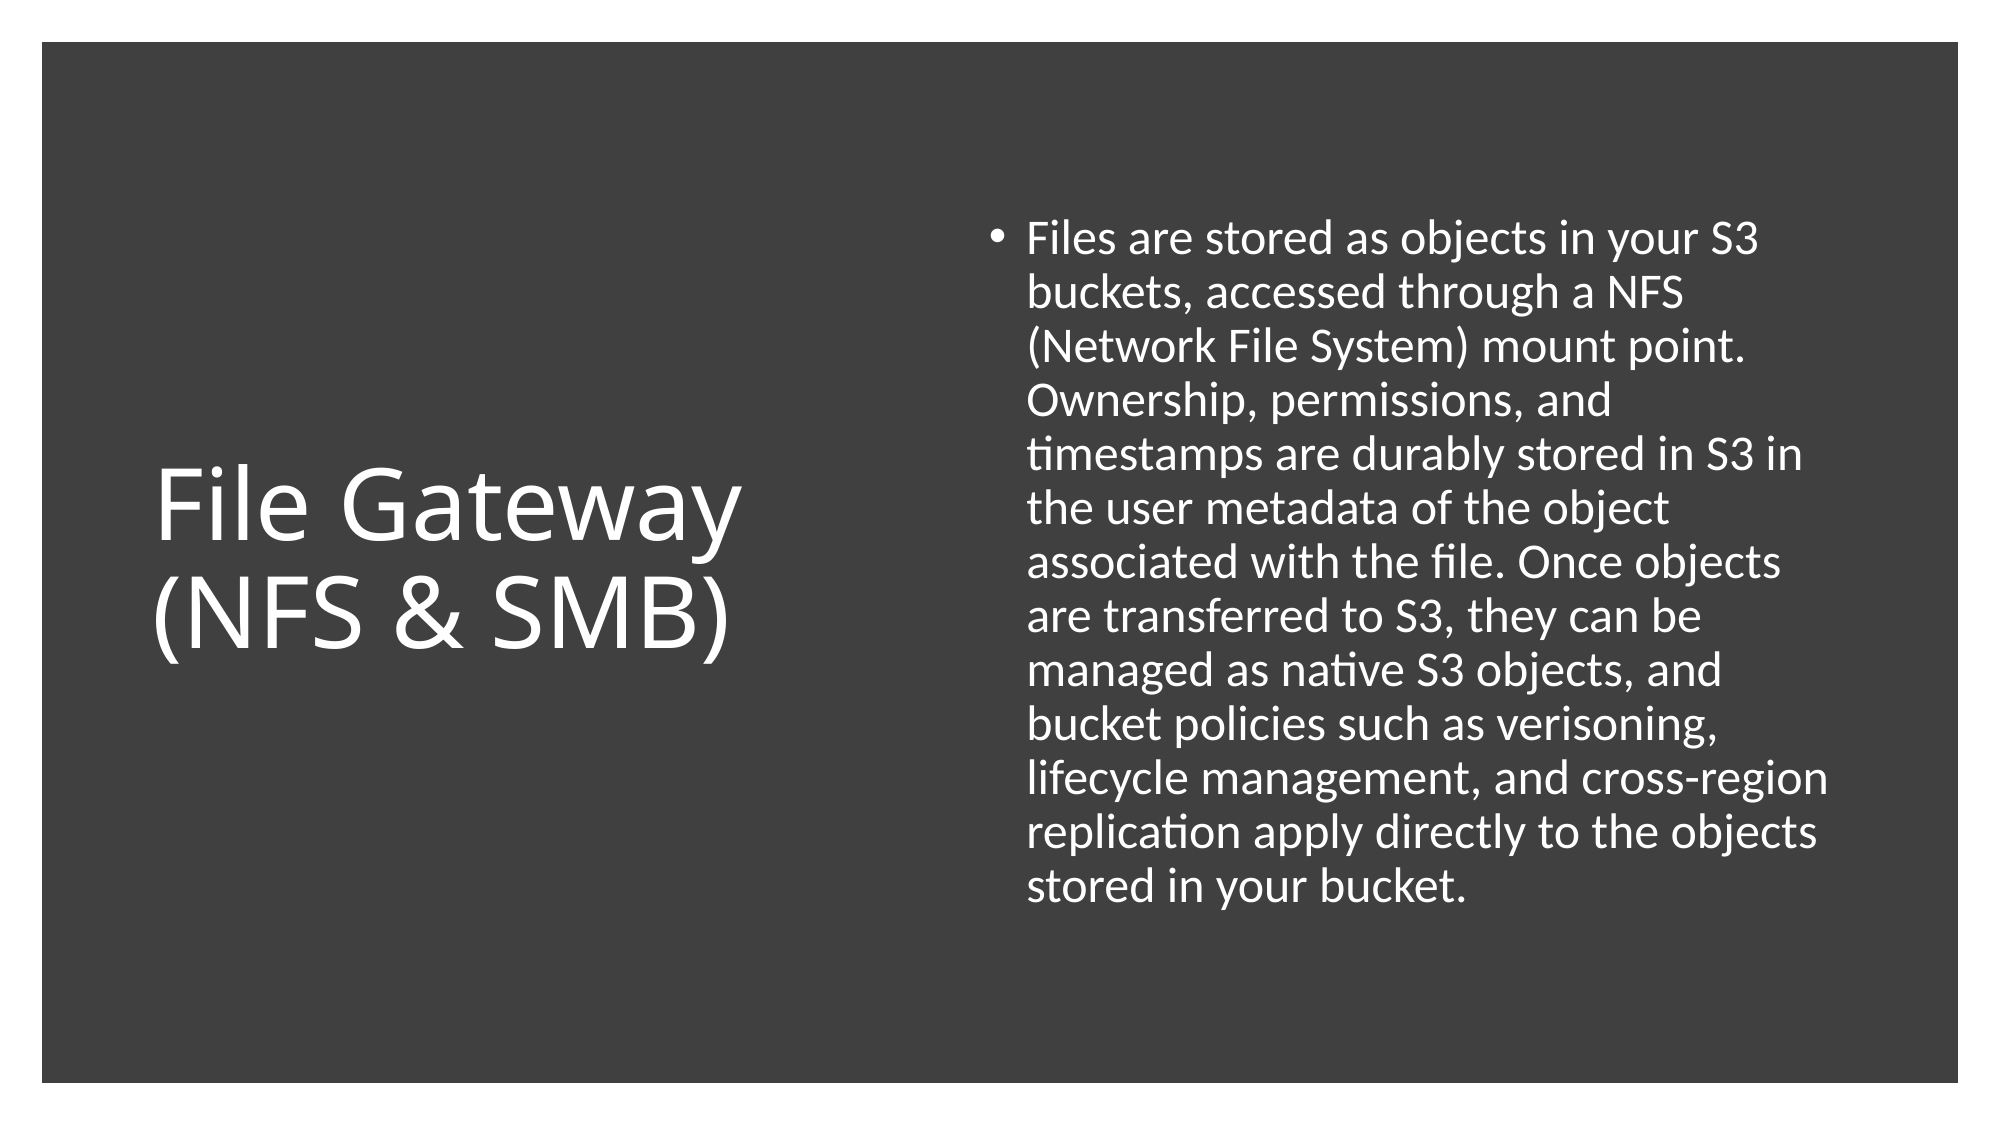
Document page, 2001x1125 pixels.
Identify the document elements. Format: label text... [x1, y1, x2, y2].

list Files are stored as objects in your S3 buckets, accessed through a NFS (Network File System) mount point. Ownership, permissions, and timestamps are durably stored in S3 in the user metadata of the object associated with the file. Once objects are transferred to S3, they can be managed as native S3 objects, and bucket policies such as verisoning, lifecycle management, and cross-region replication apply directly to the objects stored in your bucket. [973, 185, 1863, 940]
text_box [52, 51, 1948, 1073]
title File Gateway (NFS & SMB) [137, 185, 813, 940]
